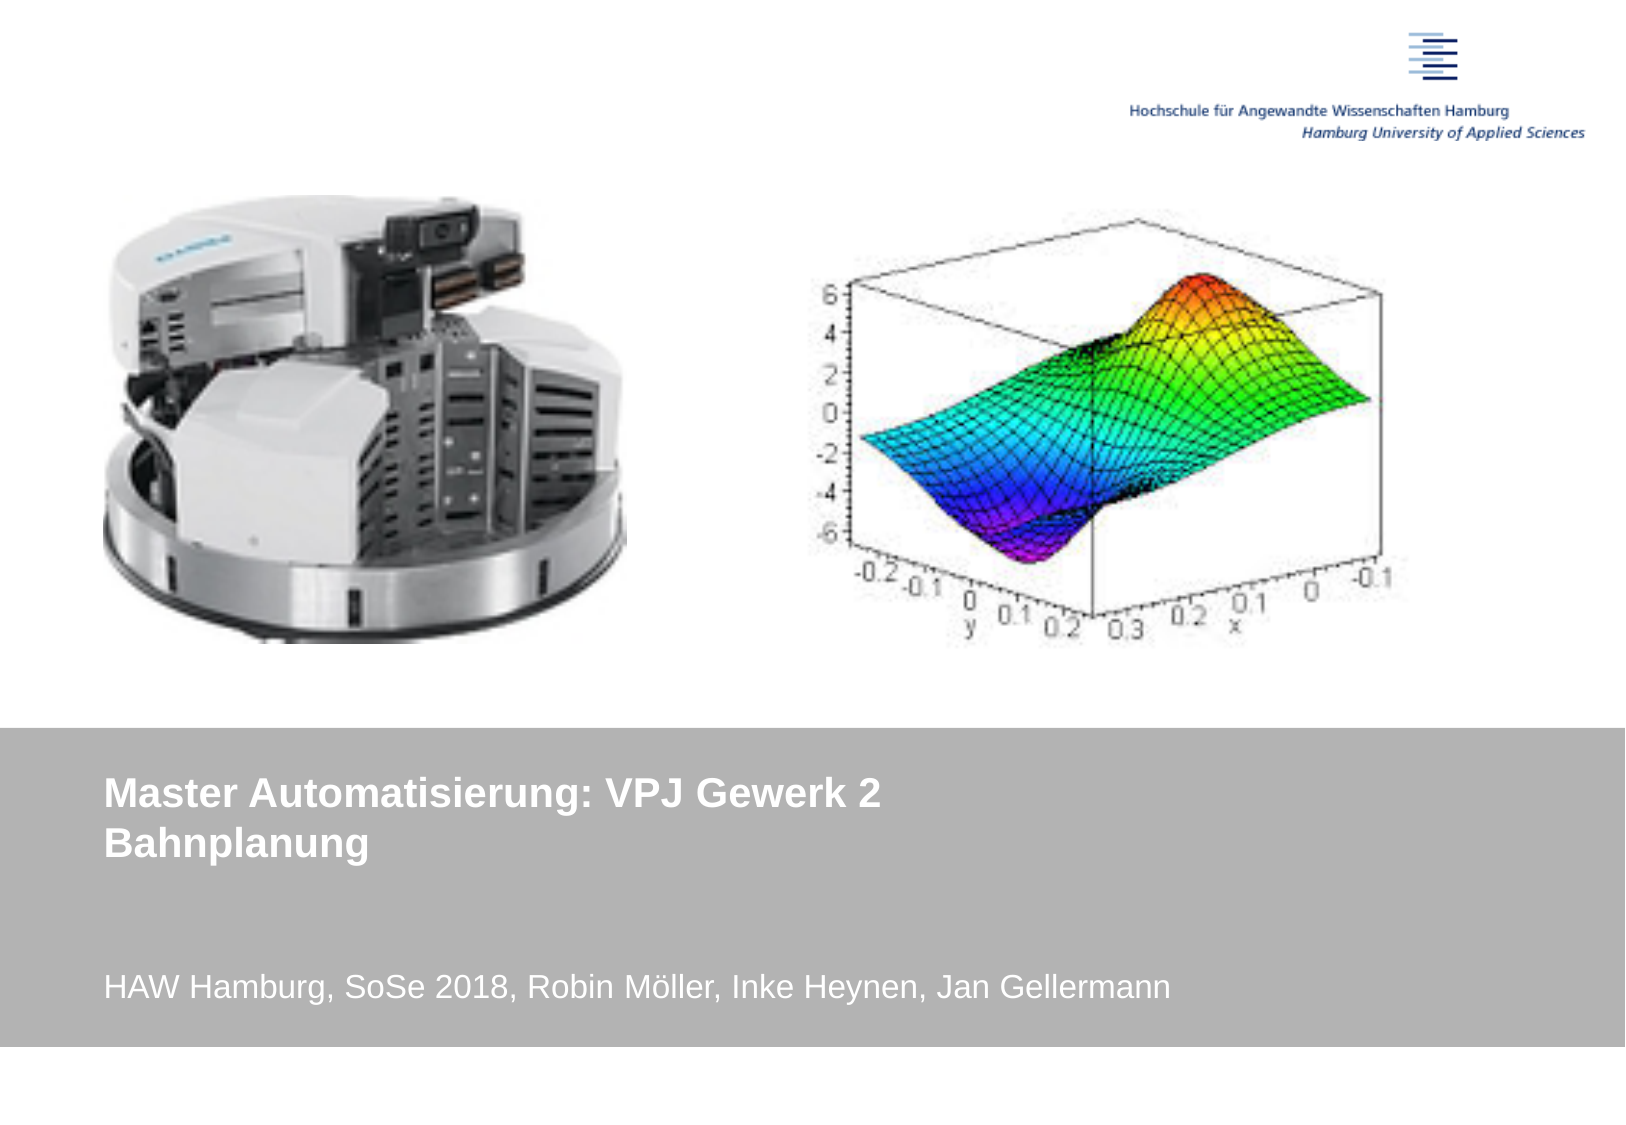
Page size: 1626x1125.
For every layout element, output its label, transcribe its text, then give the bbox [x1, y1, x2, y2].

picture [103, 194, 628, 644]
title Master Automatisierung: VPJ Gewerk 2 Bahnplanung [103, 765, 1493, 872]
subtitle HAW Hamburg, SoSe 2018, Robin Möller, Inke Heynen, Jan Gellermann [103, 933, 1528, 1007]
picture [740, 30, 1589, 698]
